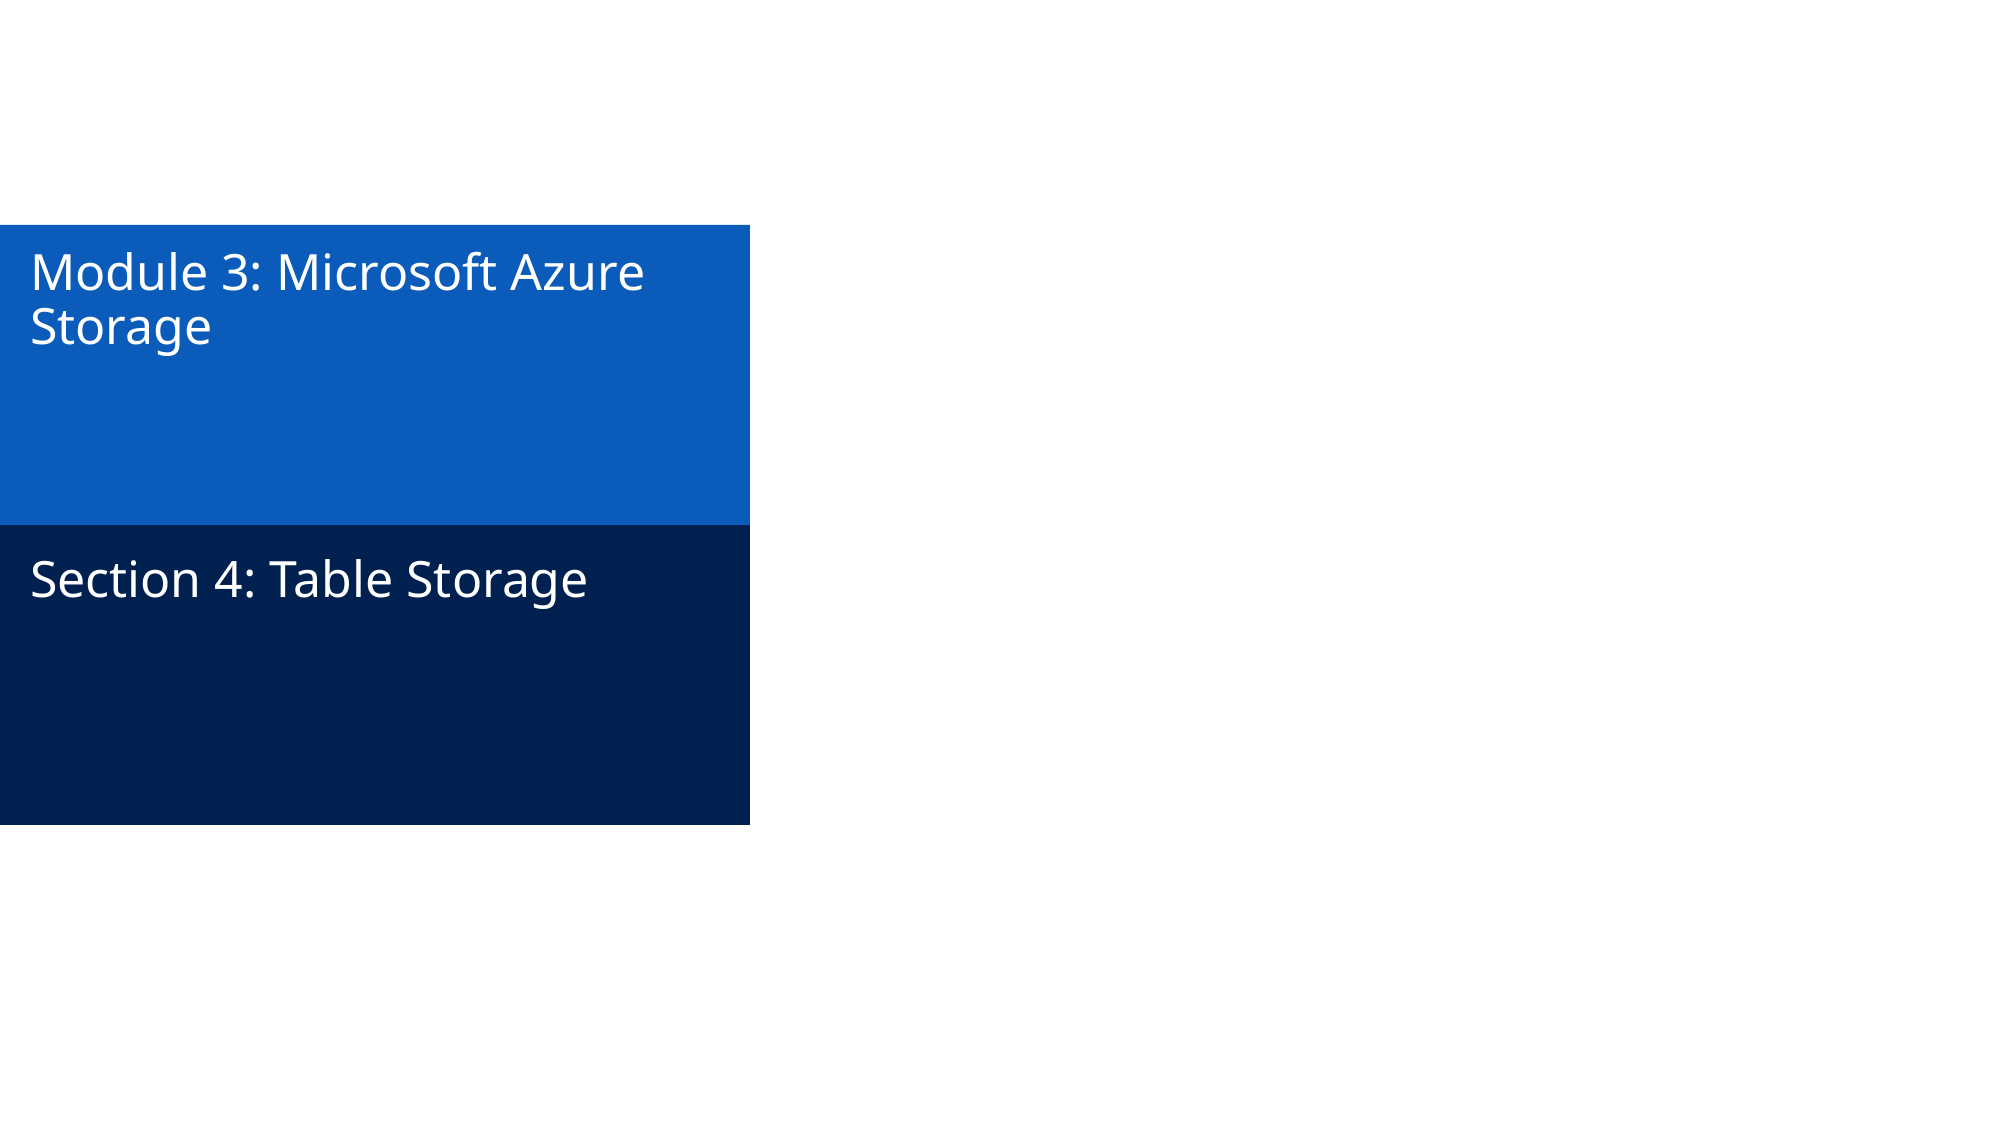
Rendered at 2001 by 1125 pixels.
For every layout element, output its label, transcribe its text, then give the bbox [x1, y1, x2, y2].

list Section 4: Table Storage [0, 525, 750, 825]
title Module 3: Microsoft Azure Storage [0, 224, 750, 525]
